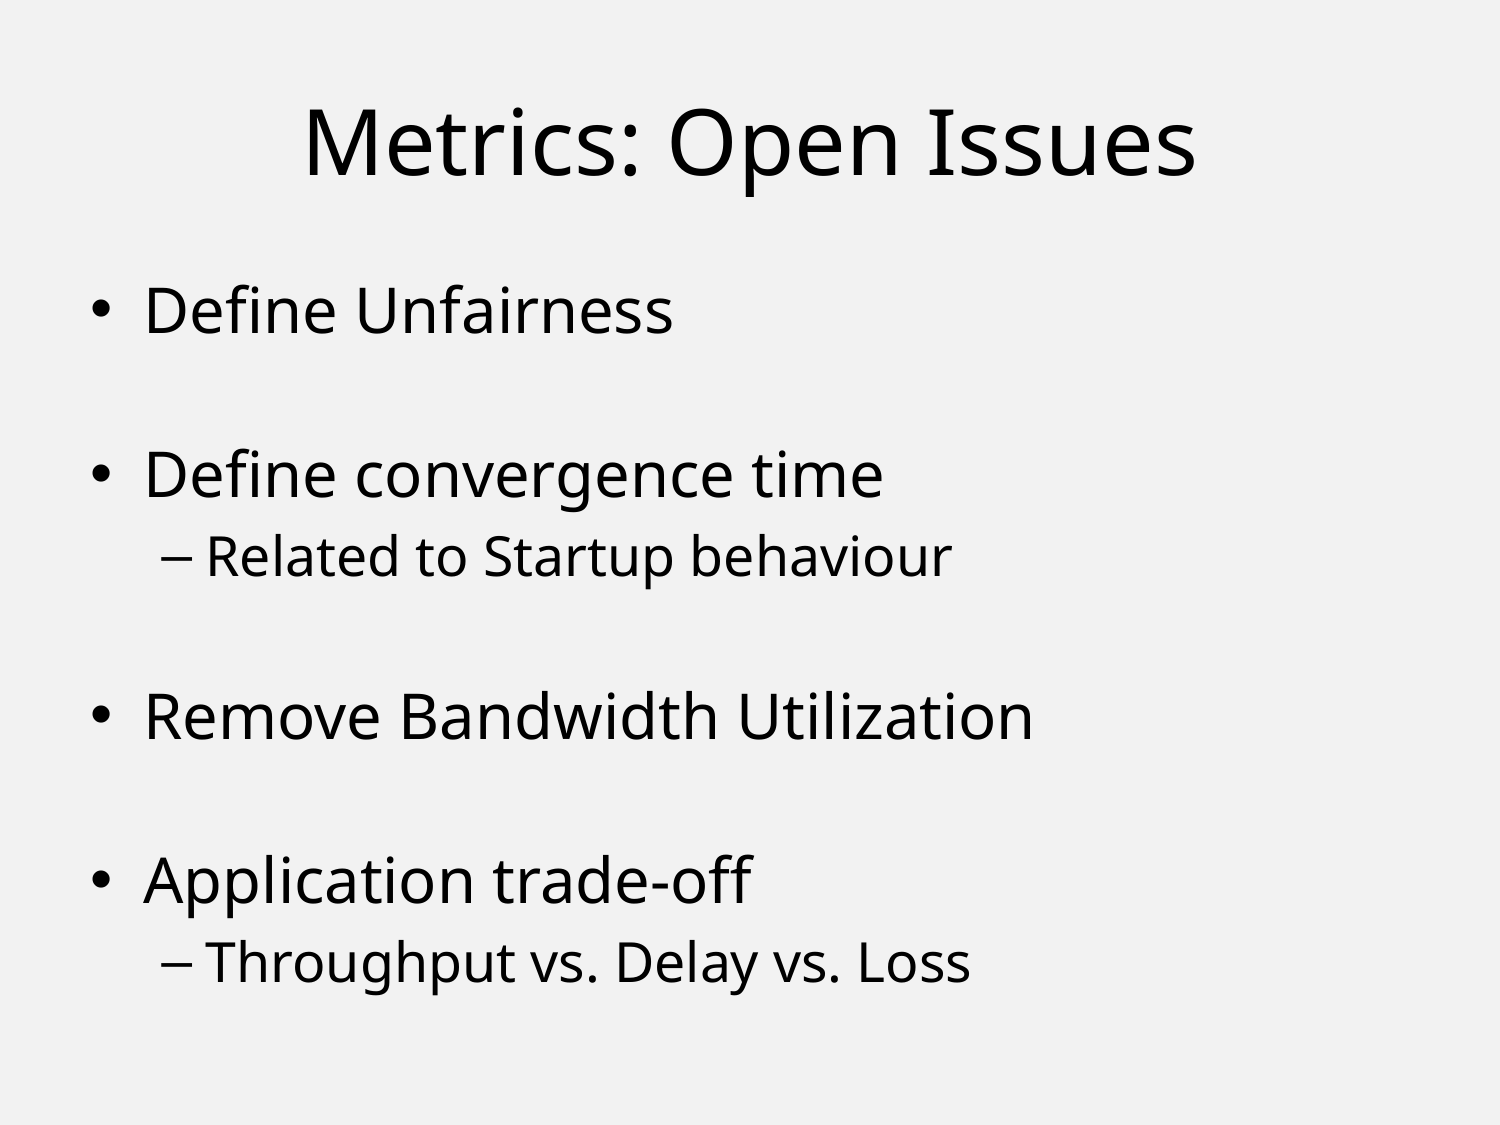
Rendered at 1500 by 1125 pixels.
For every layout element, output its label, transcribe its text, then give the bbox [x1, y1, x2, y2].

title Metrics: Open Issues [75, 45, 1425, 233]
list Define Unfairness Define convergence time Related to Startup behaviour Remove Bandwidth Utilization Application trade-off Throughput vs. Delay vs. Loss [75, 262, 1425, 1005]
